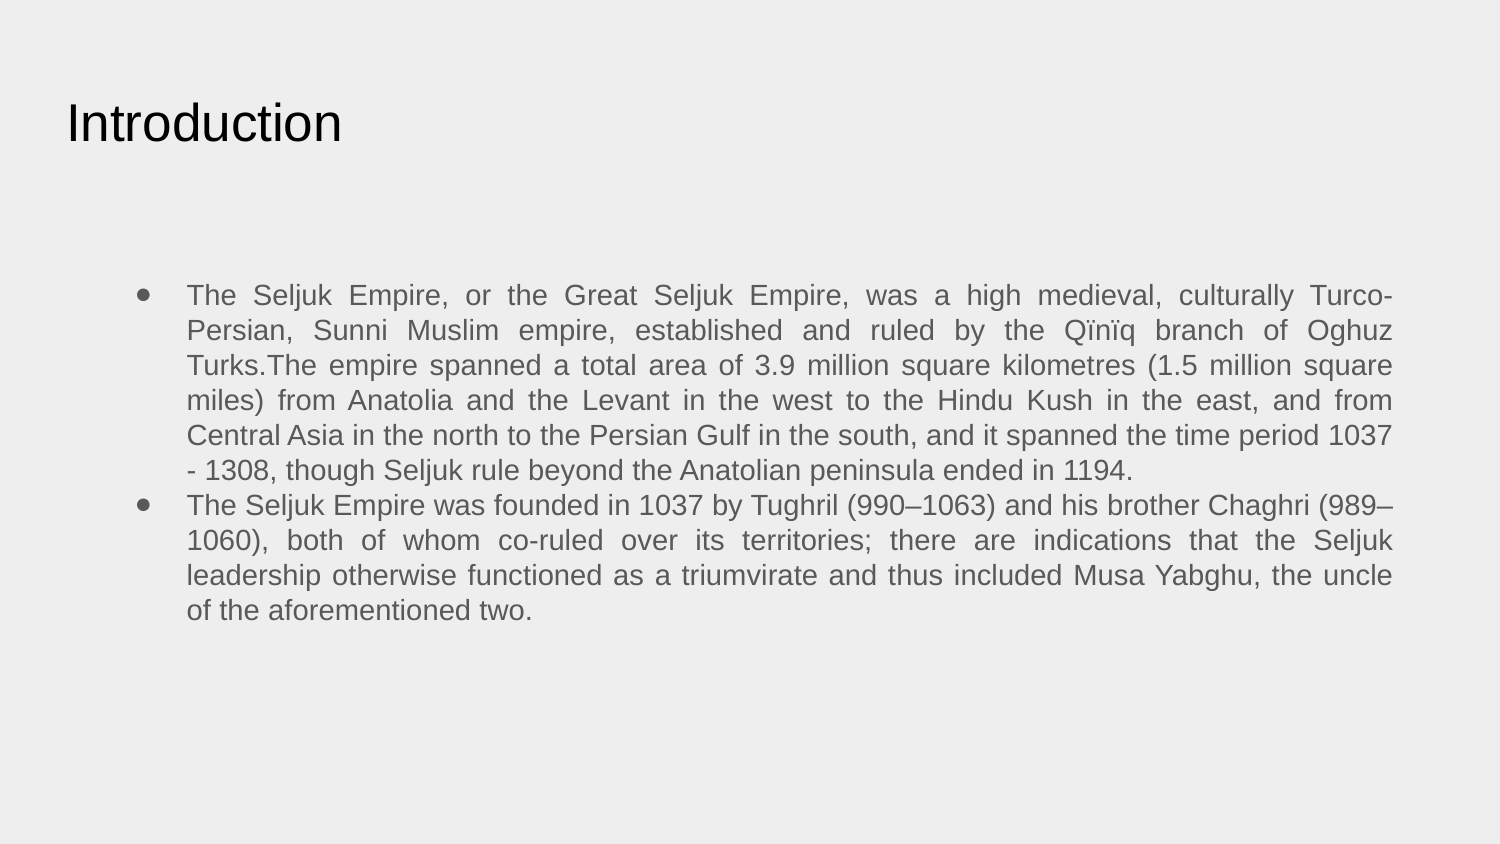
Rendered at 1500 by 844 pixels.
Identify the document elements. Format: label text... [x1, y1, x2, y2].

text_box The Seljuk Empire, or the Great Seljuk Empire, was a high medieval, culturally Turco-Persian, Sunni Muslim empire, established and ruled by the Qïnïq branch of Oghuz Turks.The empire spanned a total area of 3.9 million square kilometres (1.5 million square miles) from Anatolia and the Levant in the west to the Hindu Kush in the east, and from Central Asia in the north to the Persian Gulf in the south, and it spanned the time period 1037 - 1308, though Seljuk rule beyond the Anatolian peninsula ended in 1194. The Seljuk Empire was founded in 1037 by Tughril (990–1063) and his brother Chaghri (989–1060), both of whom co-ruled over its territories; there are indications that the Seljuk leadership otherwise functioned as a triumvirate and thus included Musa Yabghu, the uncle of the aforementioned two. [96, 261, 1411, 749]
title Introduction [51, 72, 1449, 167]
